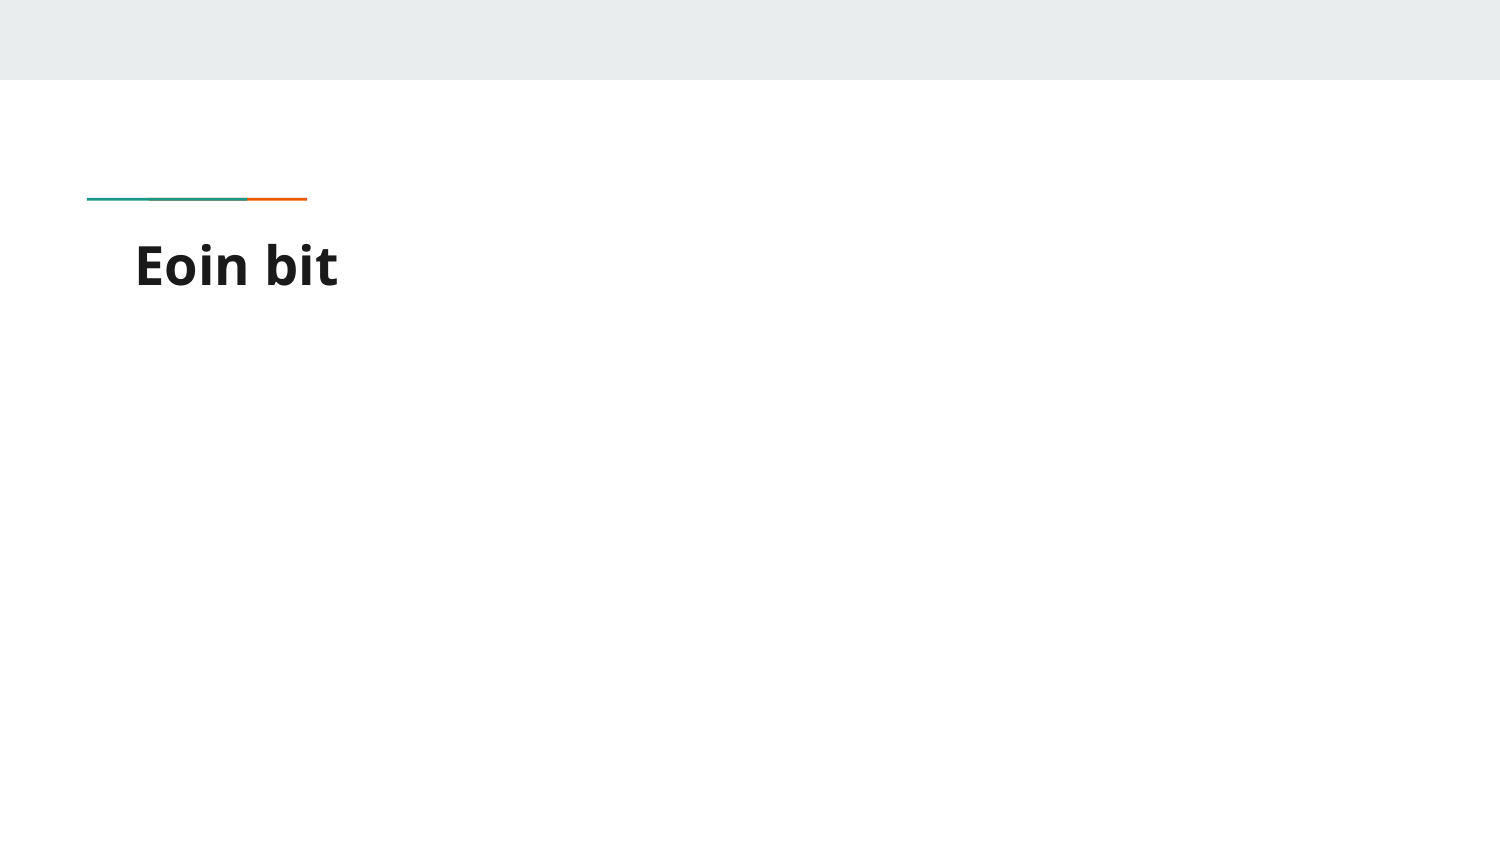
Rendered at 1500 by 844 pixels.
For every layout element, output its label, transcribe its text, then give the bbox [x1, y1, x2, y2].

title Eoin bit [119, 216, 1381, 305]
